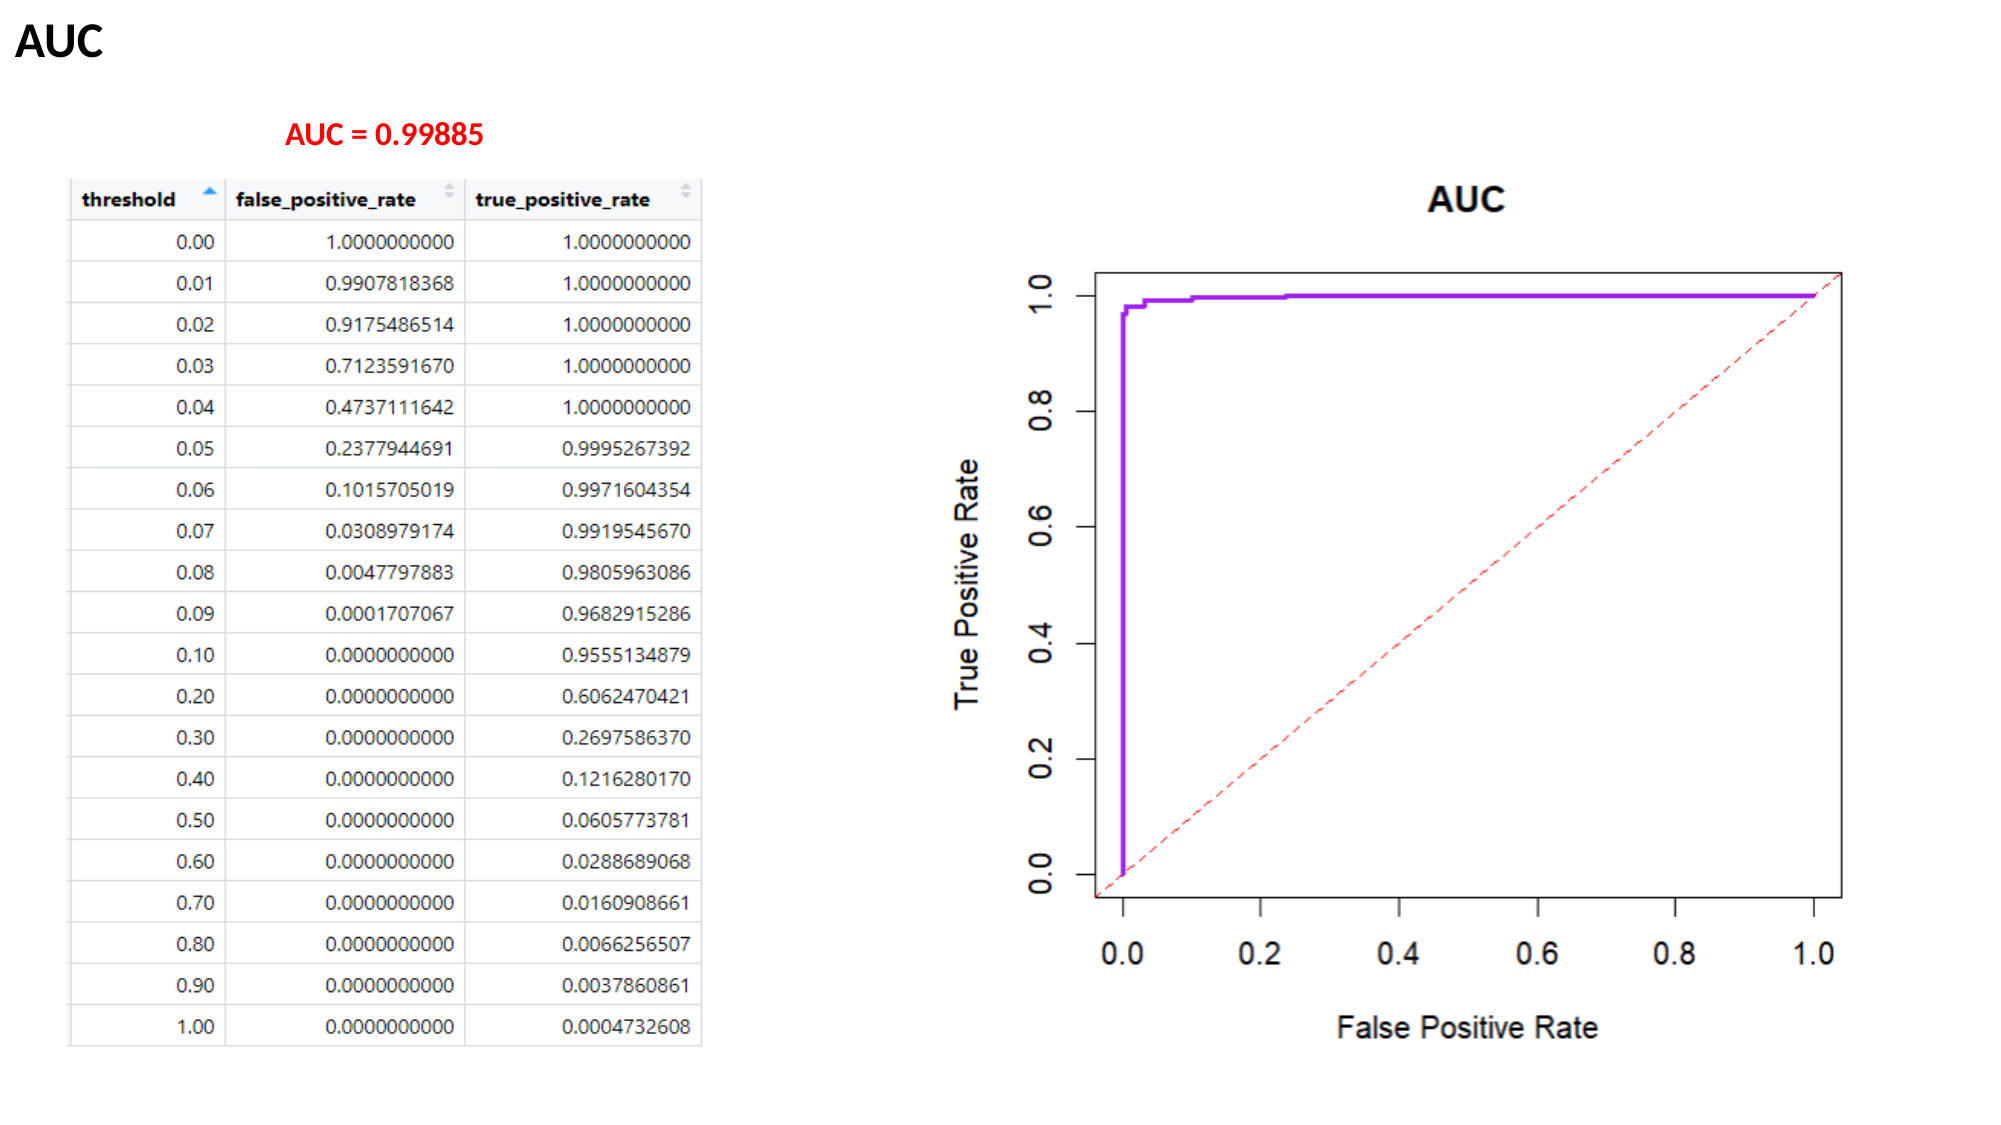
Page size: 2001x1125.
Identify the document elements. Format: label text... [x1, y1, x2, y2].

text_box AUC = 0.99885 [66, 104, 704, 160]
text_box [950, 160, 1852, 1051]
text_box AUC [0, 0, 2000, 75]
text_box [66, 178, 704, 1051]
